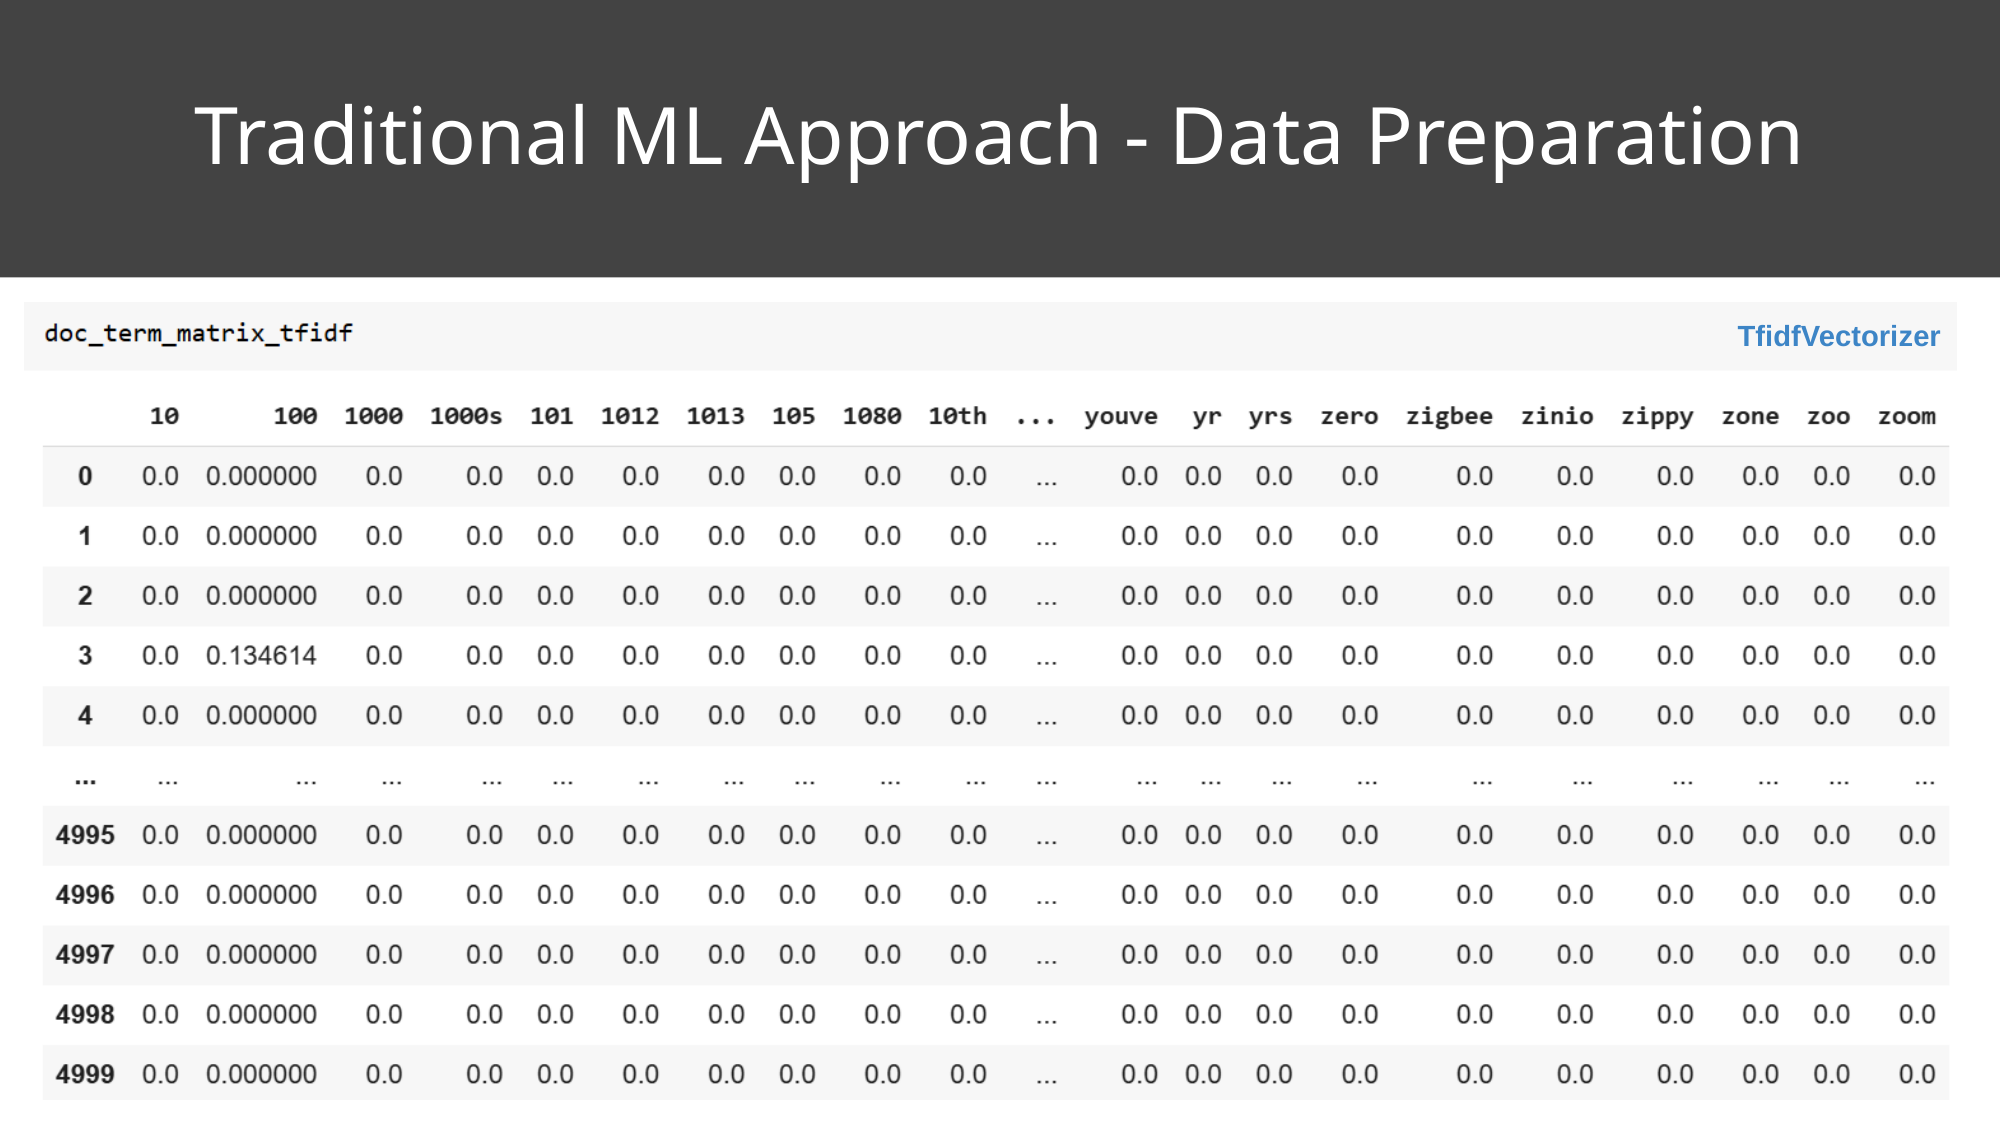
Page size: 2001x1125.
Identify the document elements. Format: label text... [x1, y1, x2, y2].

title Traditional ML Approach - Data Preparation [0, 0, 2000, 278]
picture [24, 302, 1957, 1101]
